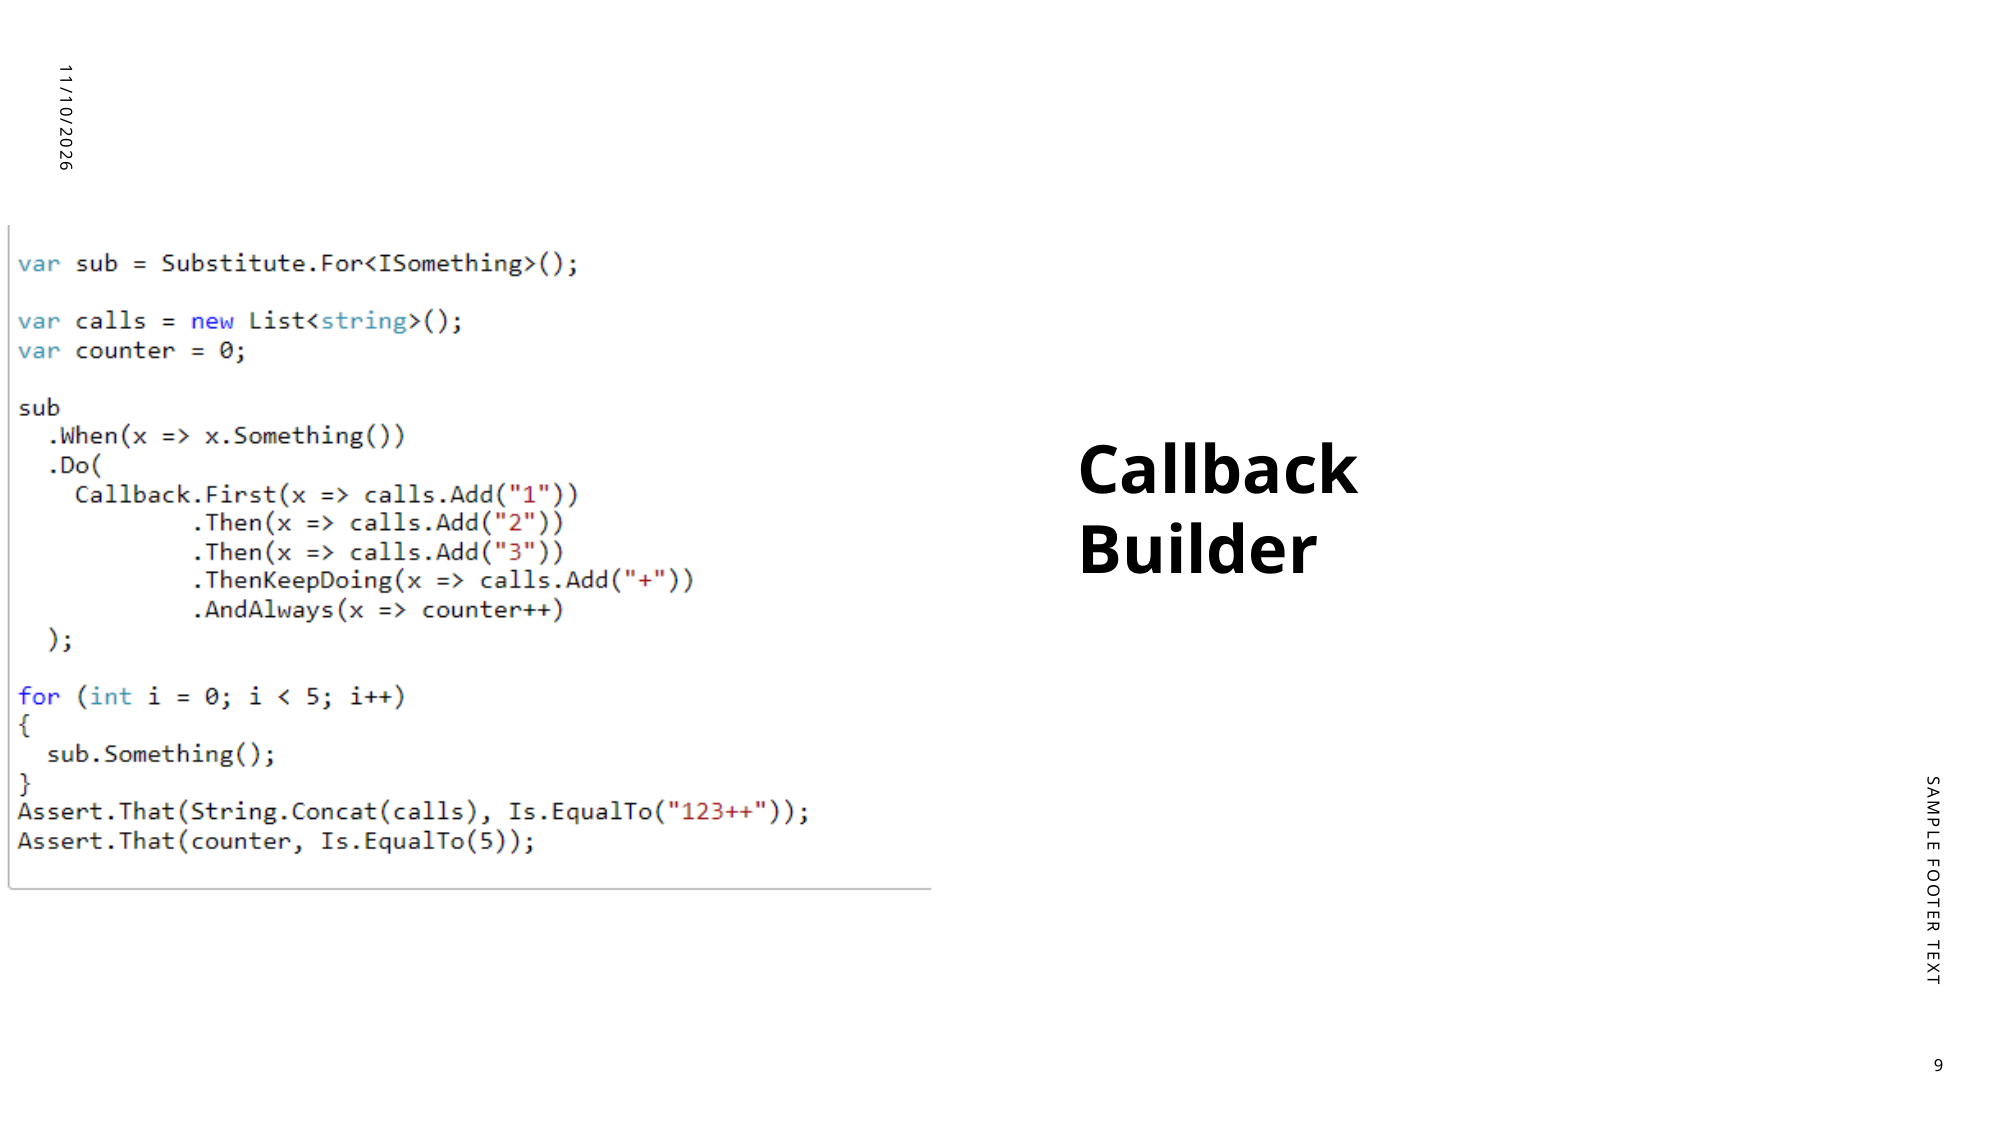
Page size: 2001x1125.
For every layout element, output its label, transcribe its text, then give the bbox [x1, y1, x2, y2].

picture [0, 224, 932, 900]
title Callback Builder [1062, 337, 1600, 595]
slide_number 9 [1841, 1036, 1959, 1097]
footer Sample Footer Text [1904, 450, 1965, 1000]
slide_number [35, 49, 96, 224]
